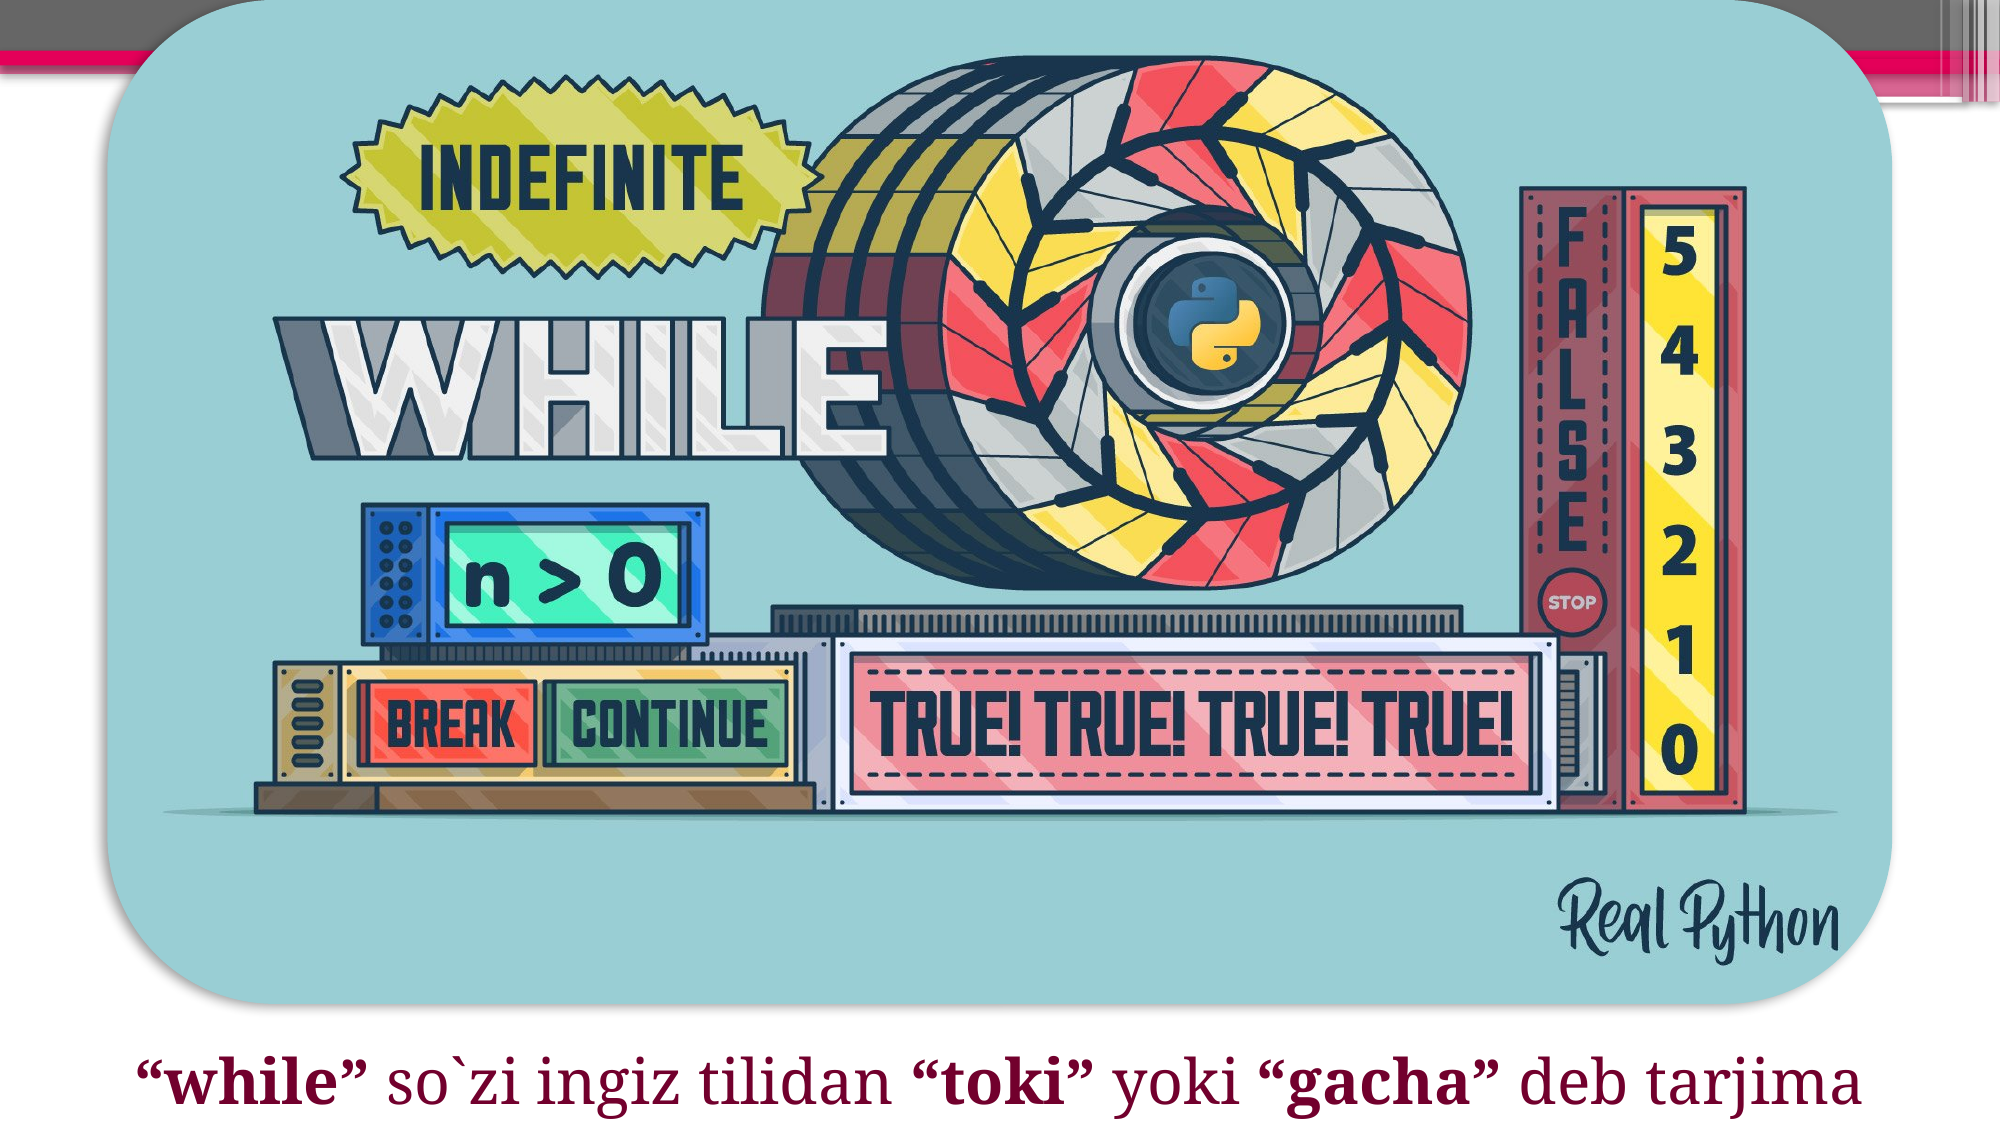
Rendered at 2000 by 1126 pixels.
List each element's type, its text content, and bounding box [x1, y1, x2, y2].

picture [107, 0, 1893, 1005]
text_box “while” so`zi ingiz tilidan “toki” yoki “gacha” deb tarjima qilinadi. [0, 1034, 2000, 1126]
